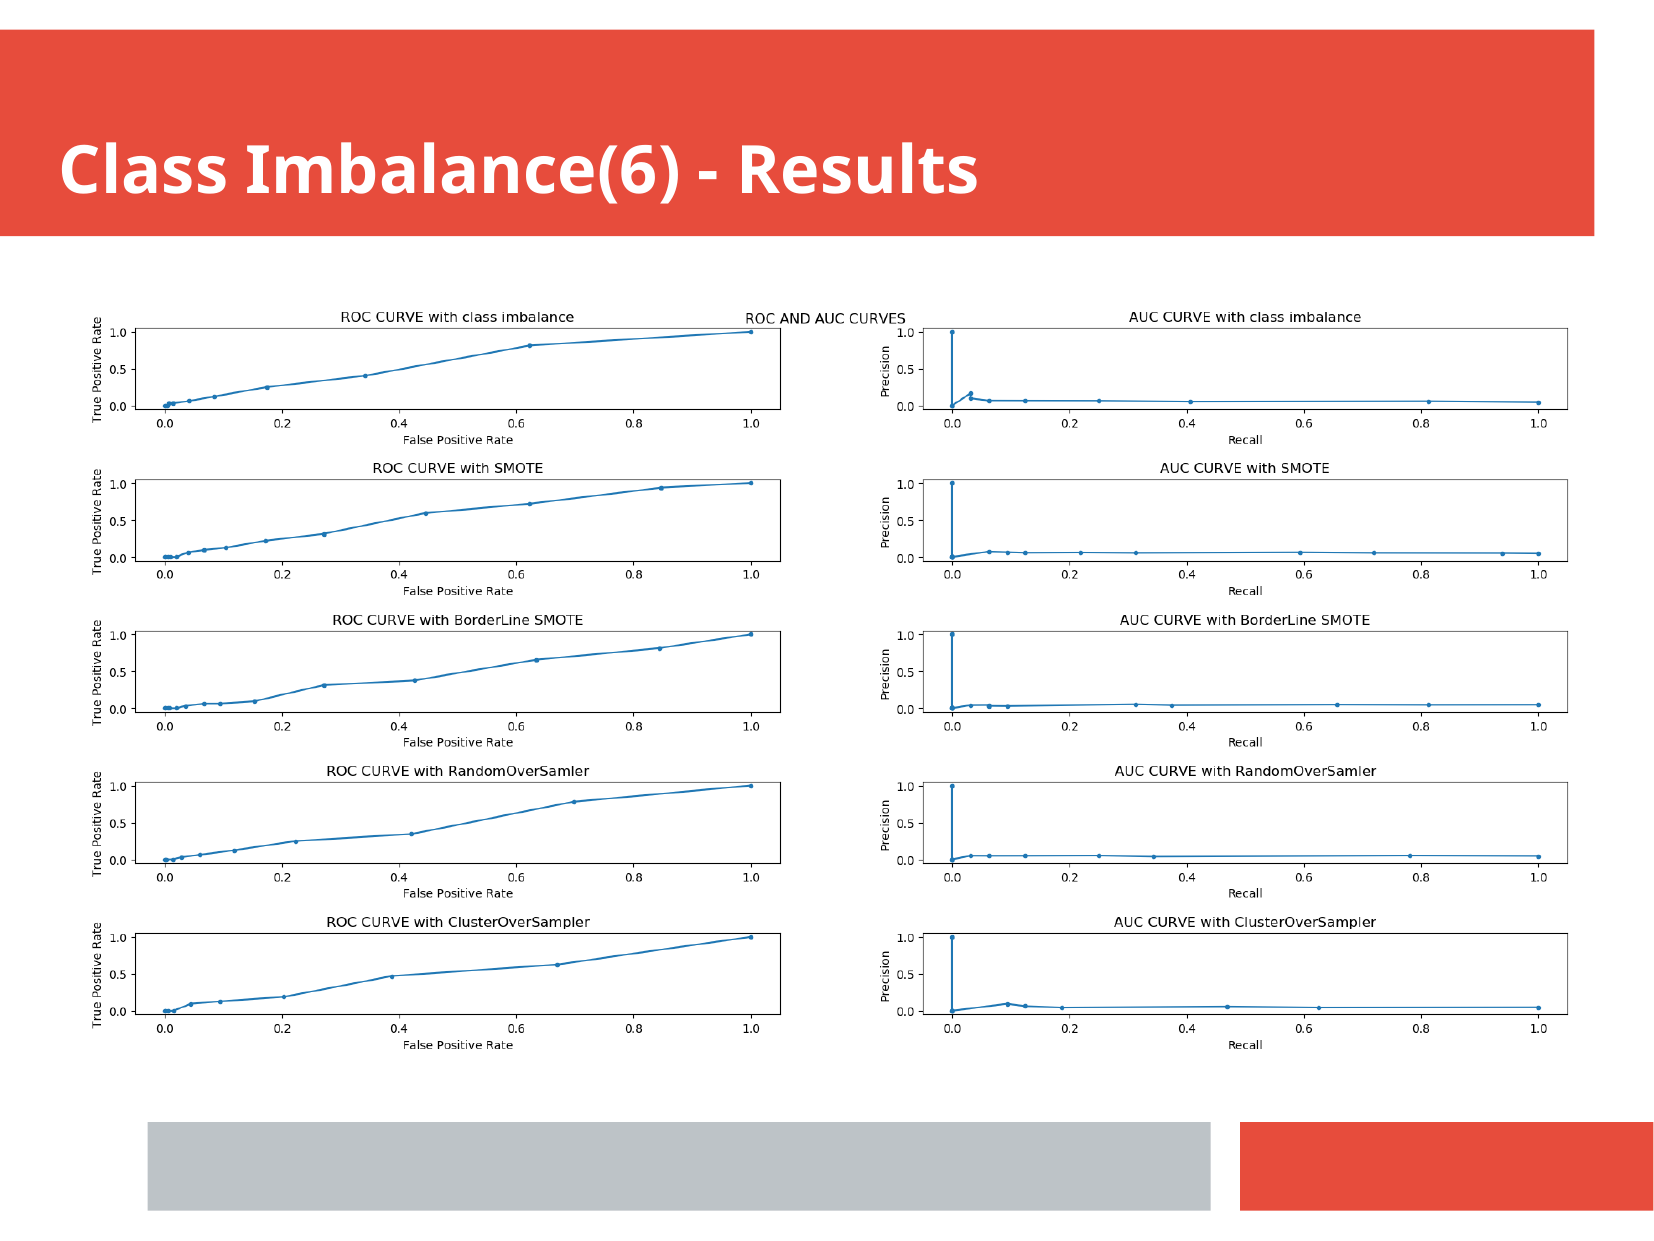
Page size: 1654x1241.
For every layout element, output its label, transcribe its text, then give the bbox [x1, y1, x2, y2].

text_box Class Imbalance(6) - Results [59, 59, 1595, 207]
picture [20, 297, 1631, 1075]
